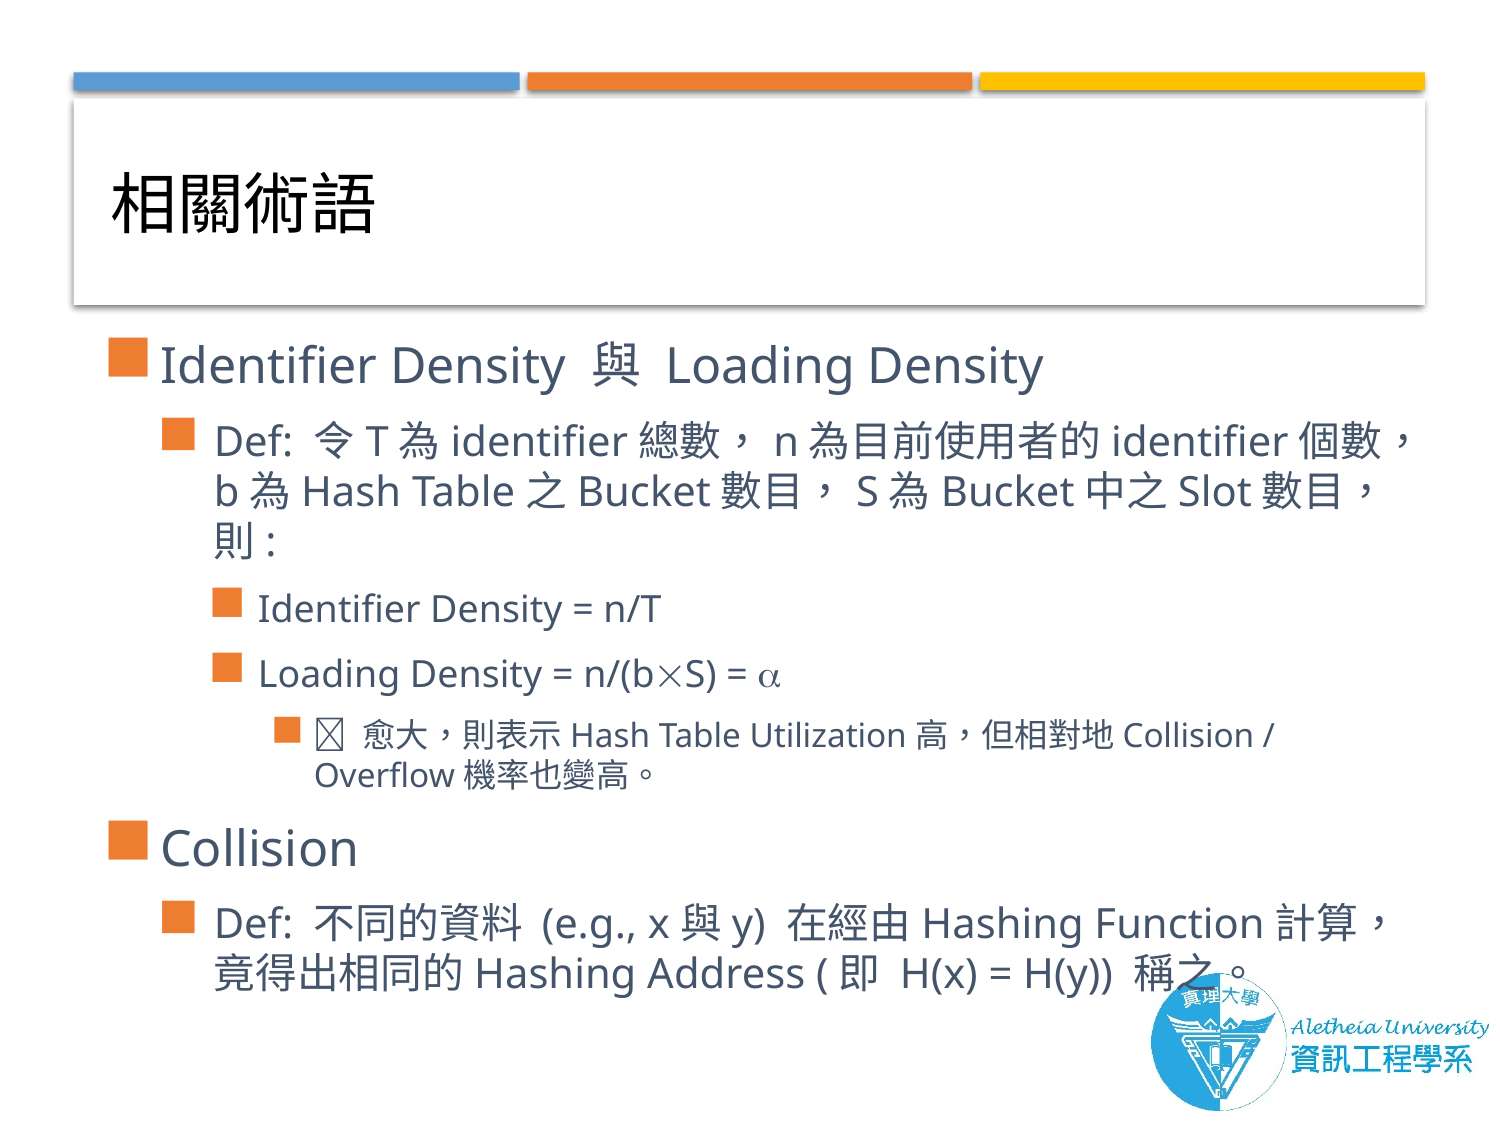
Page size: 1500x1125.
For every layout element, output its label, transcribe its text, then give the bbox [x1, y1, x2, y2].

picture [1151, 973, 1489, 1111]
title 相關術語 [95, 112, 1406, 291]
list Identifier Density 與 Loading Density Def: 令T為identifier總數，n為目前使用者的identifier個數，b為Hash Table之Bucket數目，S為Bucket中之Slot數目，則: Identifier Density = n/T Loading Density = n/(bS) =   愈大，則表示Hash Table Utilization高，但相對地Collision / Overflow機率也變高。 Collision Def: 不同的資料 (e.g., x與y) 在經由Hashing Function計算，竟得出相同的Hashing Address (即 H(x) = H(y)) 稱之。 [95, 326, 1406, 1071]
